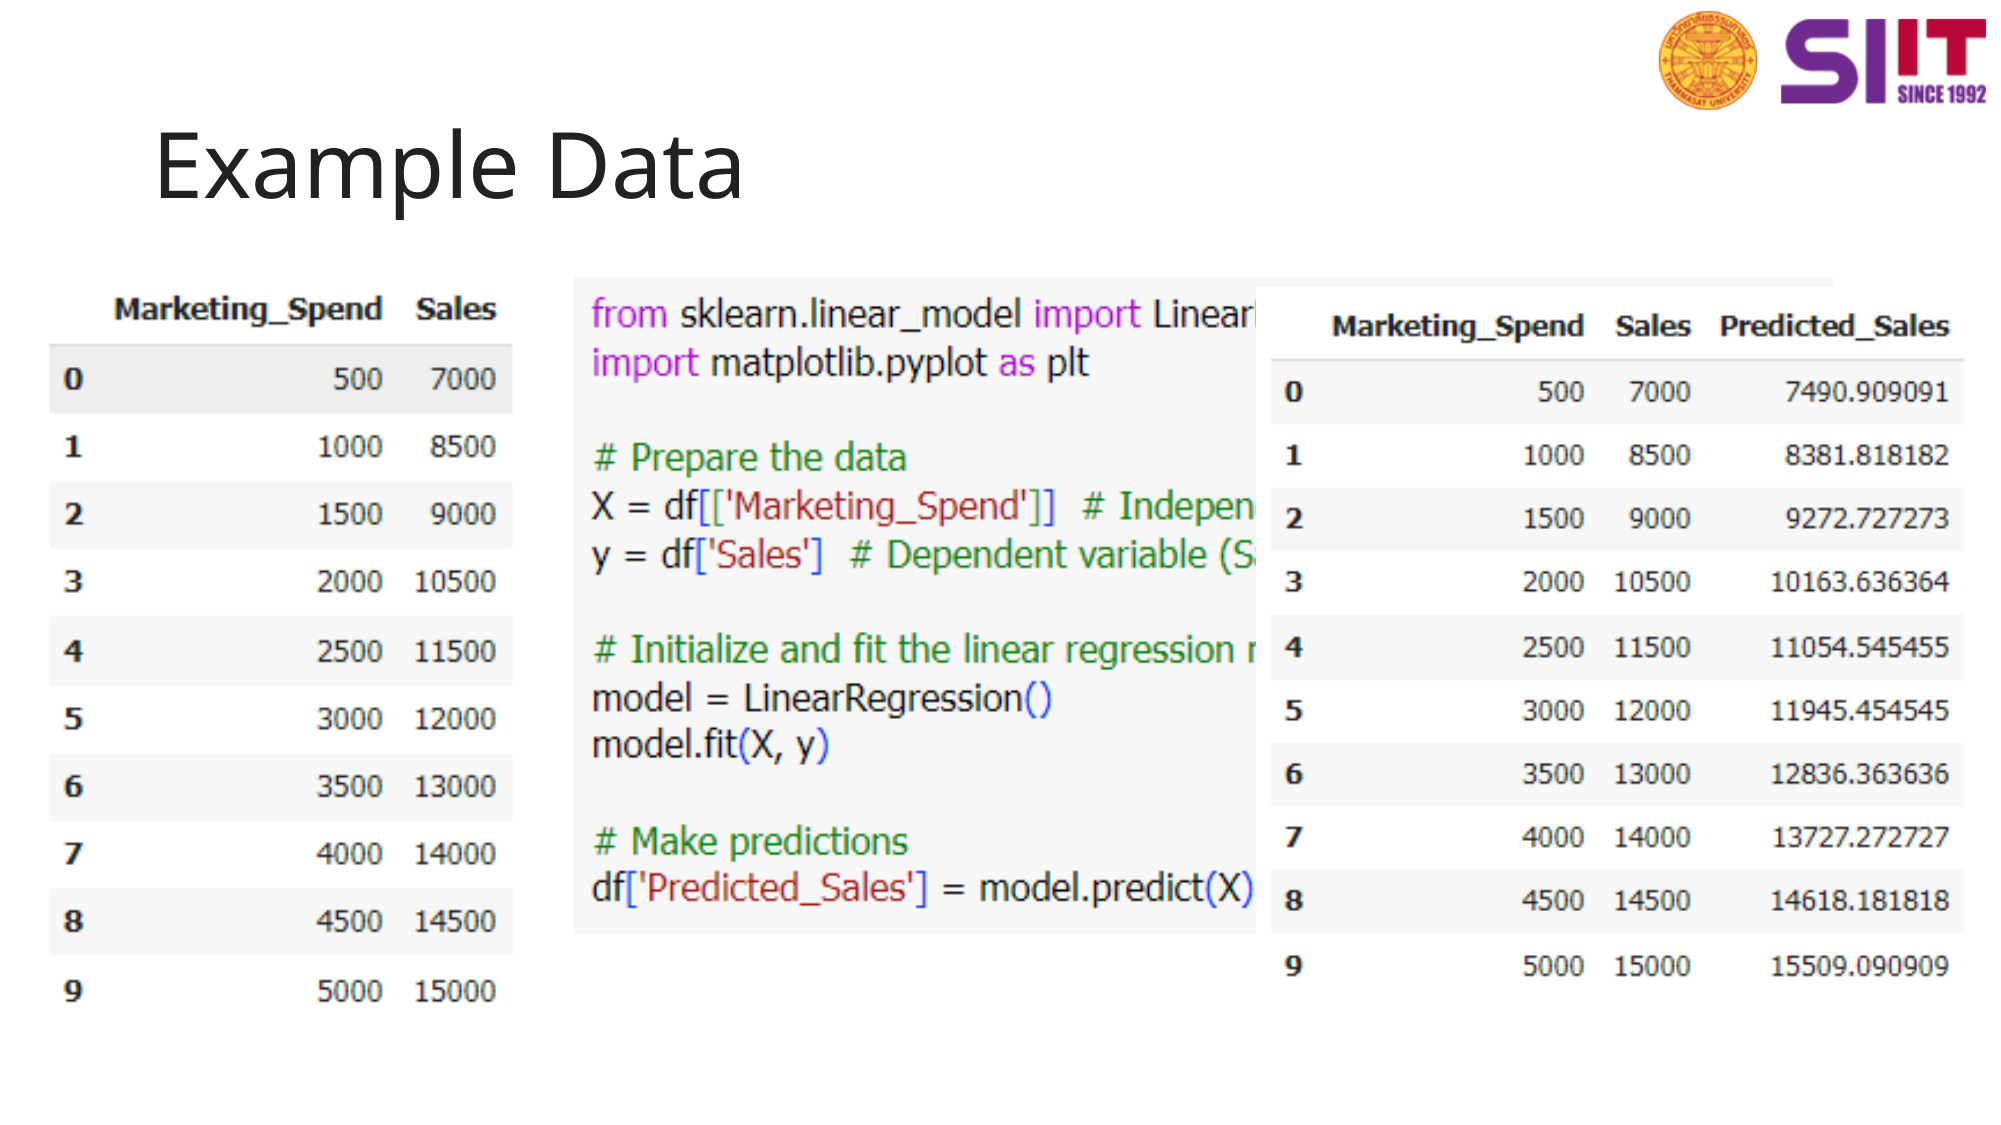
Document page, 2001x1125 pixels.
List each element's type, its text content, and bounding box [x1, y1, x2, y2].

title Example Data [137, 59, 1863, 278]
picture [574, 276, 1967, 1007]
picture [1637, 0, 2001, 134]
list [37, 276, 525, 1041]
